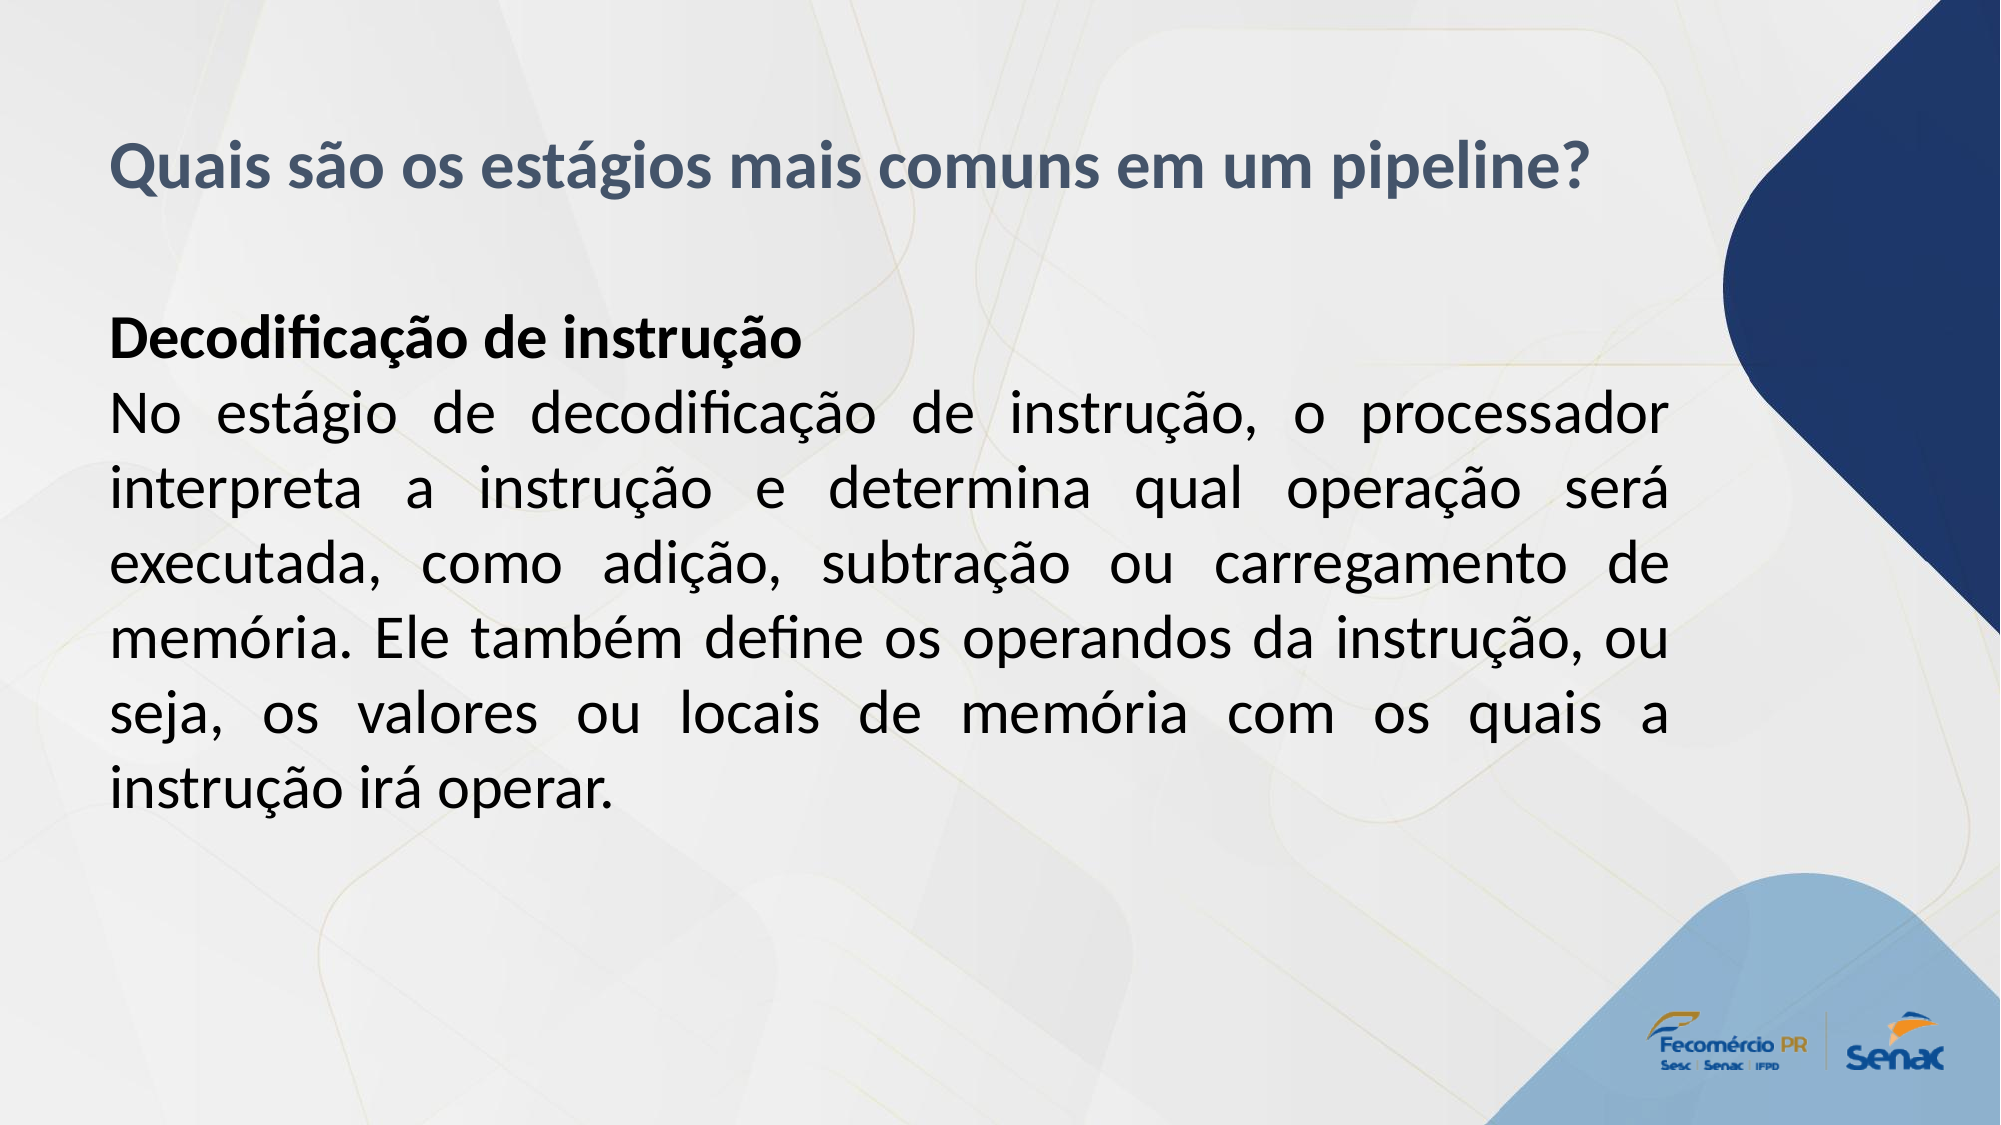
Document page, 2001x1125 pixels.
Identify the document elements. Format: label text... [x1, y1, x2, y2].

text_box Quais são os estágios mais comuns em um pipeline? [94, 34, 1705, 243]
picture [0, 0, 2000, 1125]
text_box Decodificação de instrução No estágio de decodificação de instrução, o processador interpreta a instrução e determina qual operação será executada, como adição, subtração ou carregamento de memória. Ele também define os operandos da instrução, ou seja, os valores ou locais de memória com os quais a instrução irá operar. [94, 289, 1688, 835]
